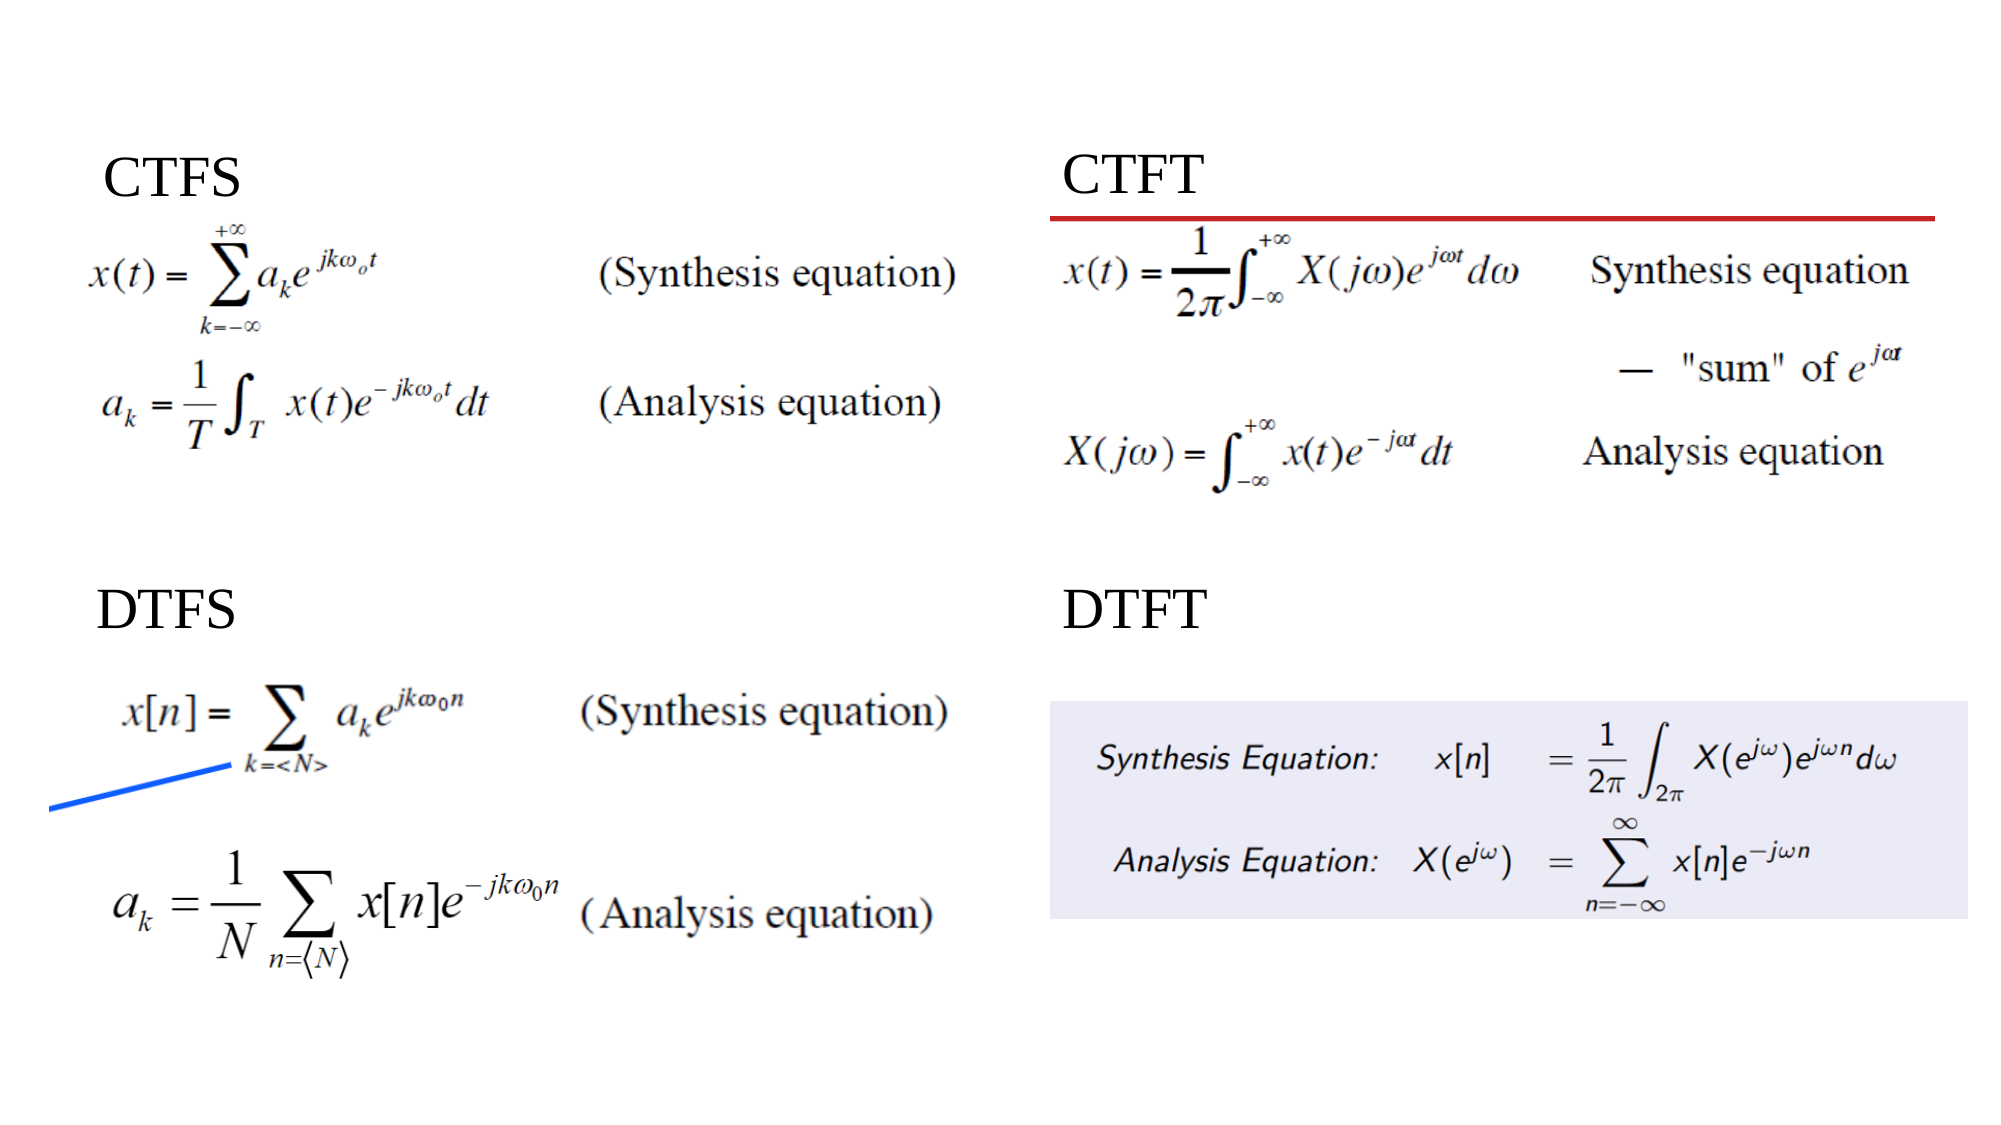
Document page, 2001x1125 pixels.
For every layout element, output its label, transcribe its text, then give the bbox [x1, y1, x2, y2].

text_box CTFT [1047, 127, 1220, 213]
picture [1050, 216, 1935, 501]
text_box DTFS [81, 562, 254, 648]
text_box CTFS [89, 131, 259, 216]
picture [1050, 701, 1968, 919]
text_box DTFT [1047, 562, 1223, 648]
picture [49, 669, 995, 979]
picture [80, 216, 964, 456]
